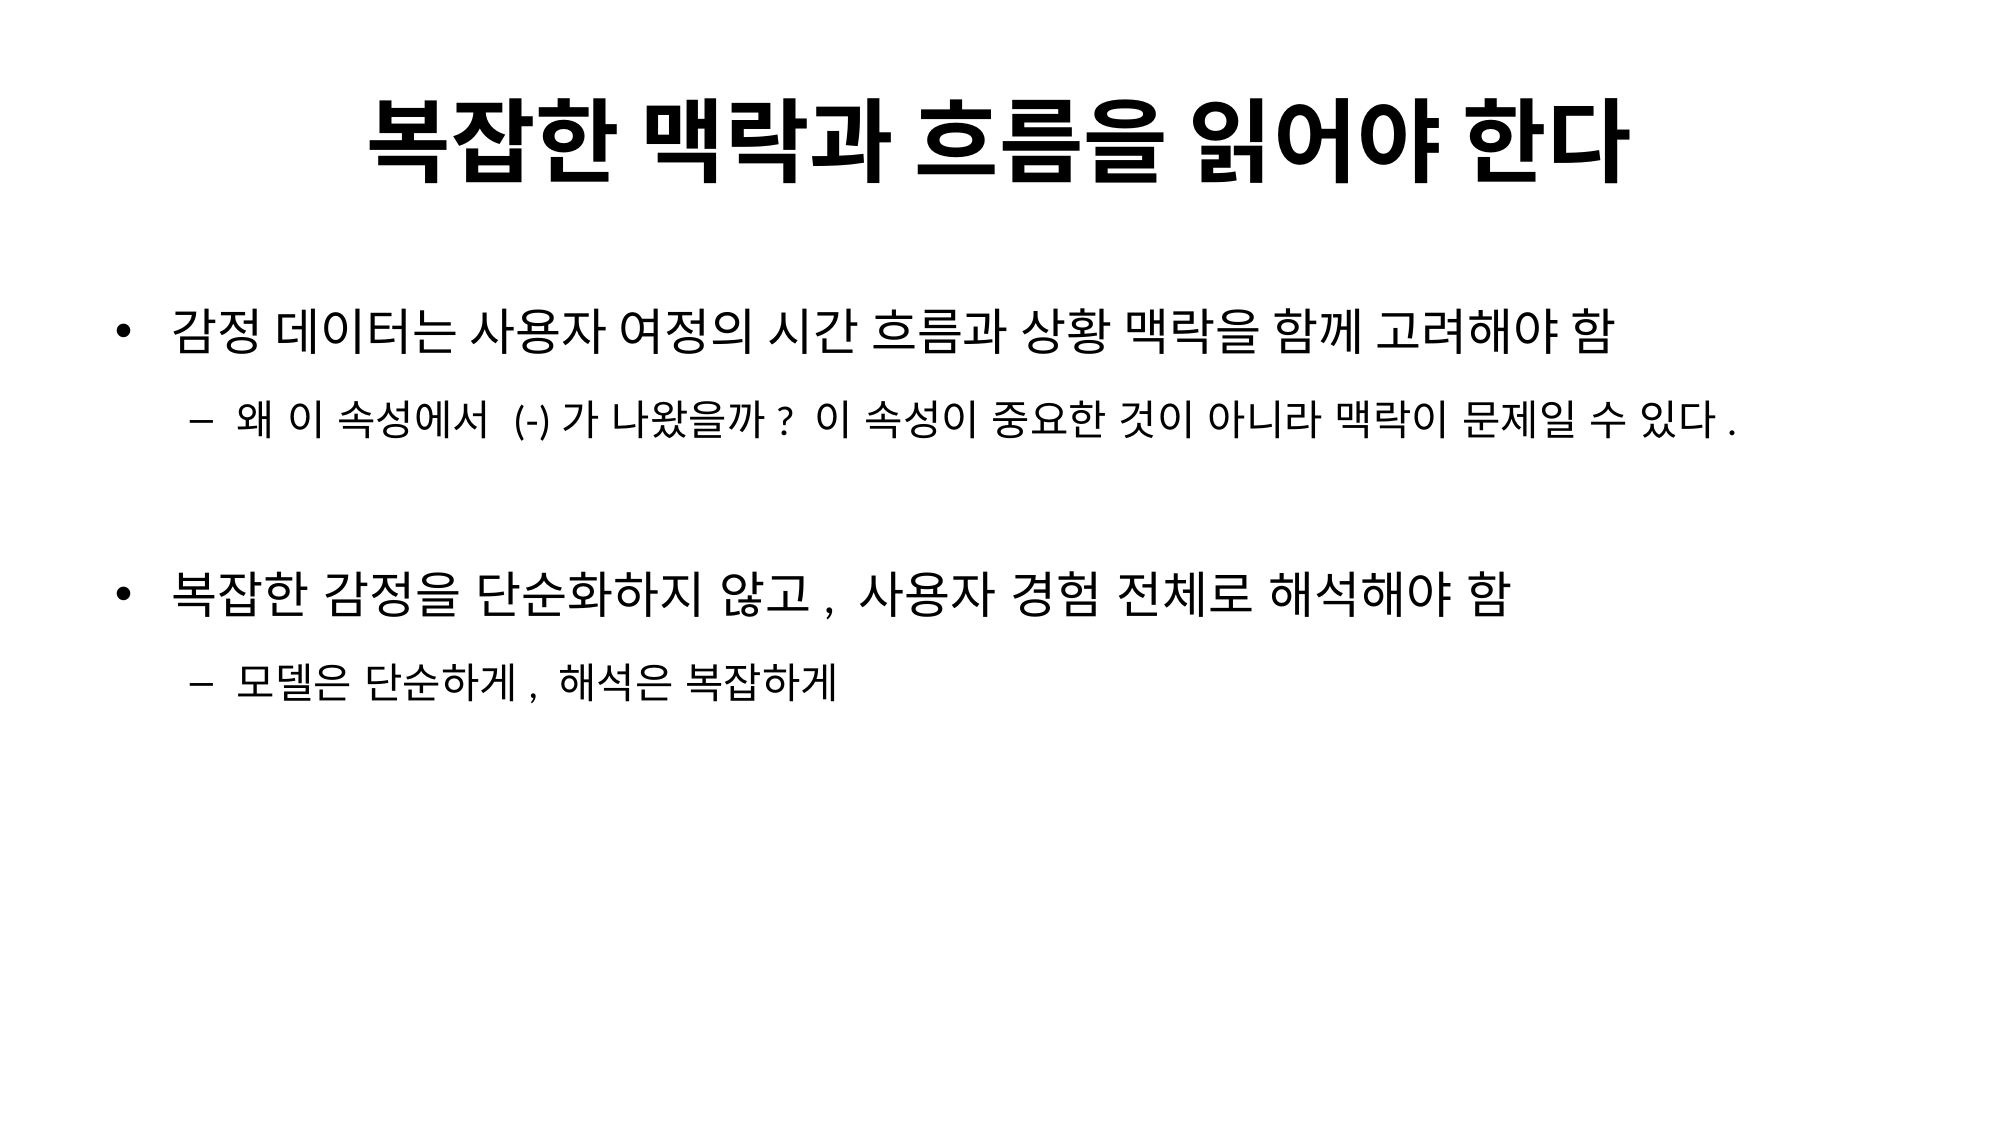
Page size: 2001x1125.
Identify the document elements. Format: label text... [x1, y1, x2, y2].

list 감정 데이터는 사용자 여정의 시간 흐름과 상황 맥락을 함께 고려해야 함 왜 이 속성에서 (-)가 나왔을까? 이 속성이 중요한 것이 아니라 맥락이 문제일 수 있다. 복잡한 감정을 단순화하지 않고, 사용자 경험 전체로 해석해야 함 모델은 단순하게, 해석은 복잡하게 [99, 262, 1900, 1005]
title 복잡한 맥락과 흐름을 읽어야 한다 [99, 45, 1900, 233]
